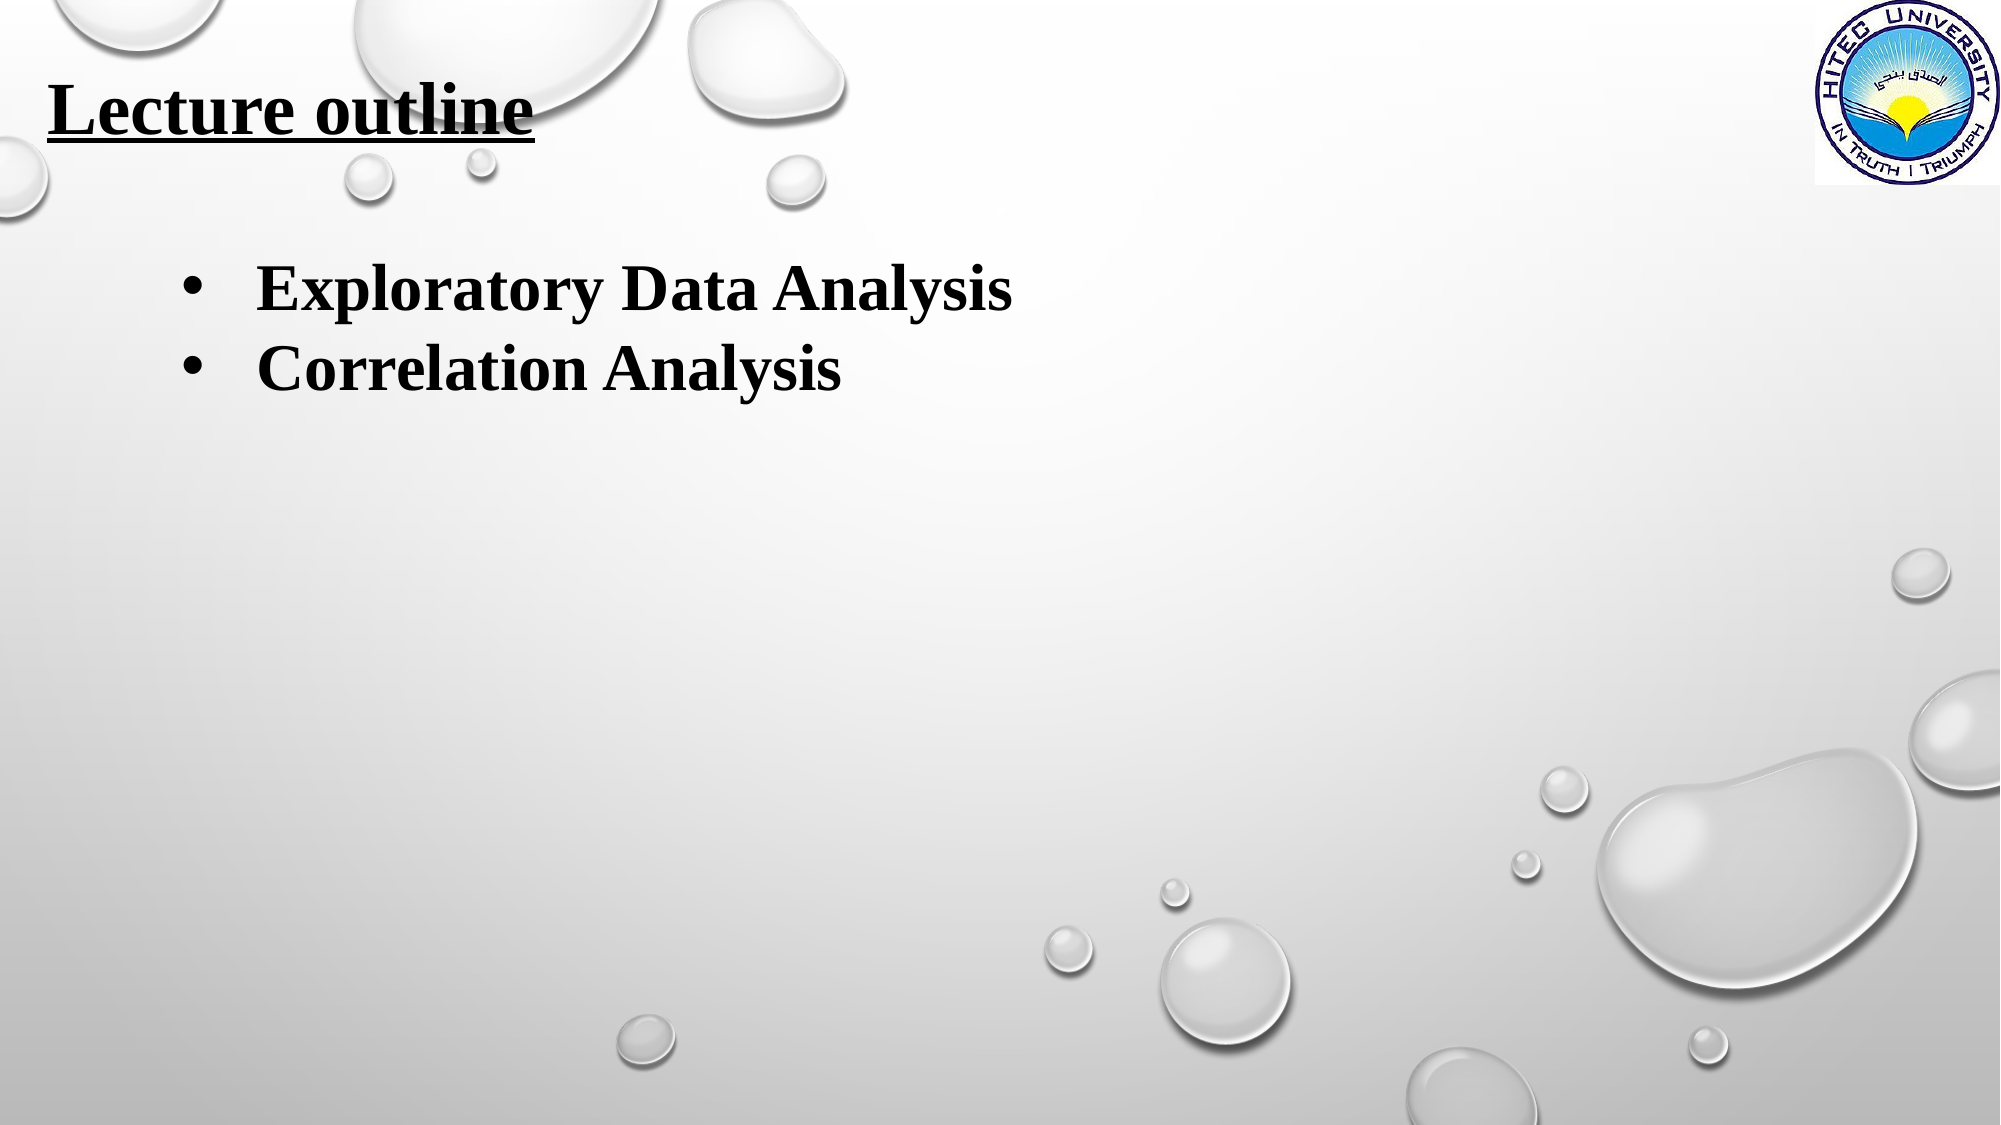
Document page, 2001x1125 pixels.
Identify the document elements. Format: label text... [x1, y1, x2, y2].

picture [0, 0, 2000, 1125]
text_box Exploratory Data Analysis Correlation Analysis [166, 236, 2000, 492]
text_box Lecture outline [32, 51, 1809, 157]
